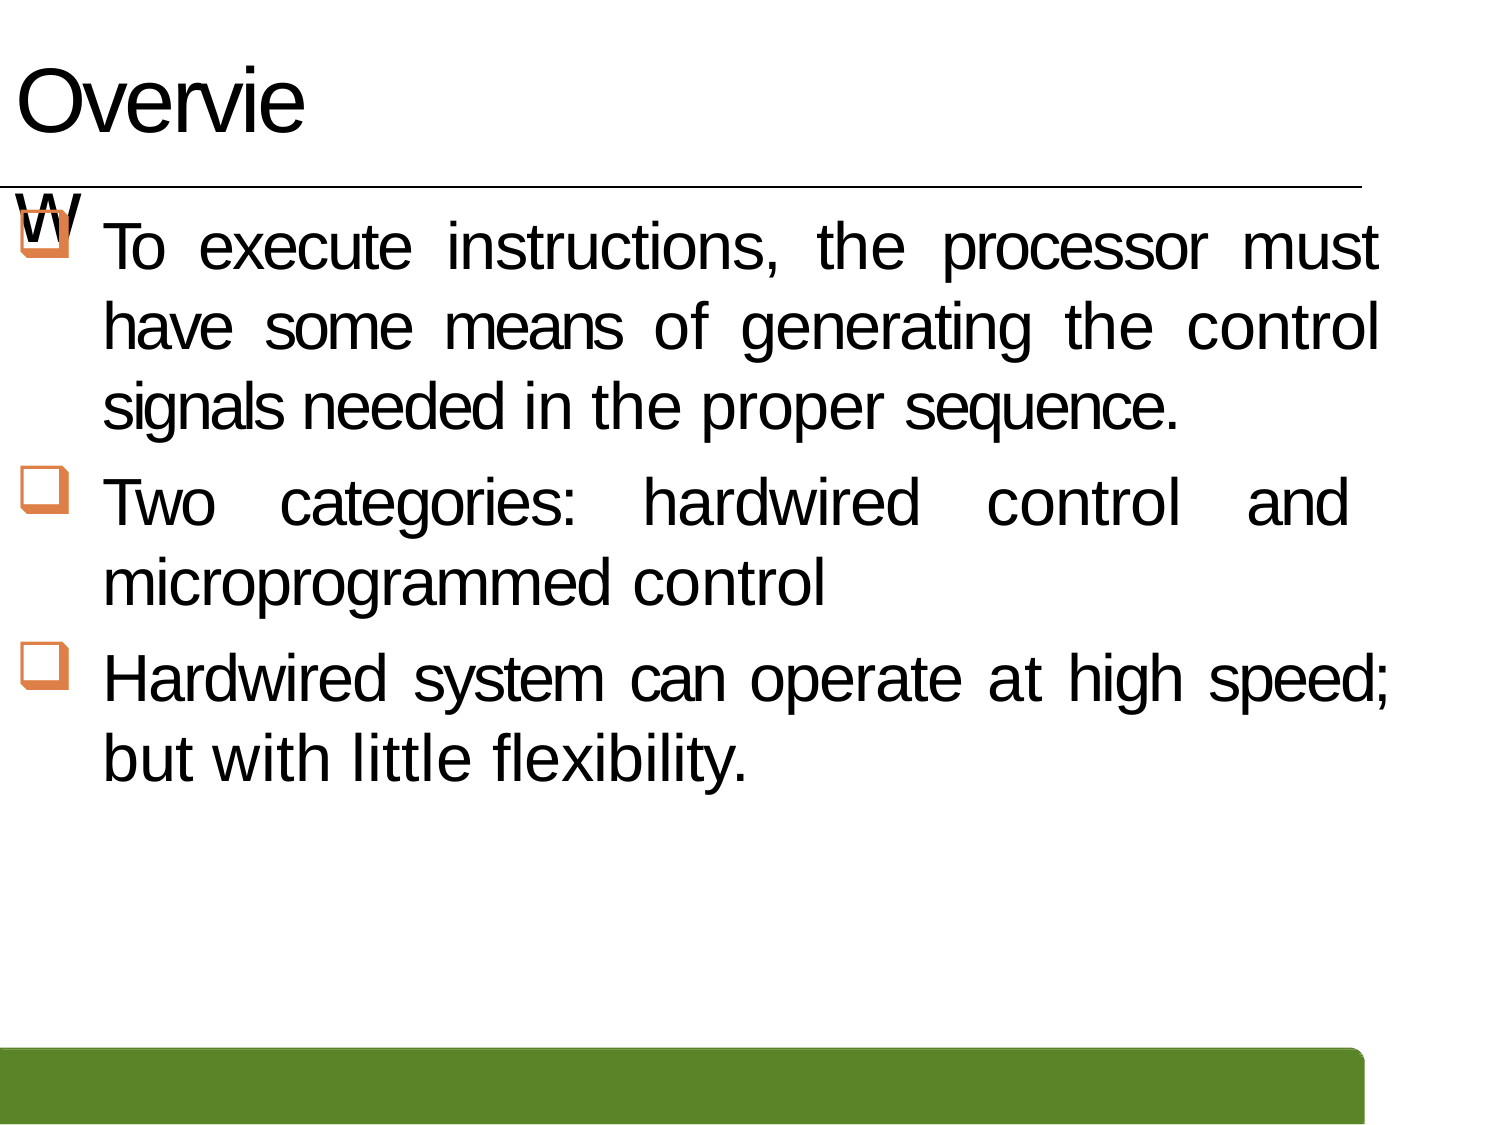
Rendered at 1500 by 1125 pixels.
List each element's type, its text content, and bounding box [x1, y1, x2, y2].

title Overview [13, 39, 371, 200]
text_box To execute instructions, the processor must have some means of generating the control signals needed in the proper sequence. Two categories: hardwired control and microprogrammed control Hardwired system can operate at high speed; but with little flexibility. [13, 200, 1413, 795]
